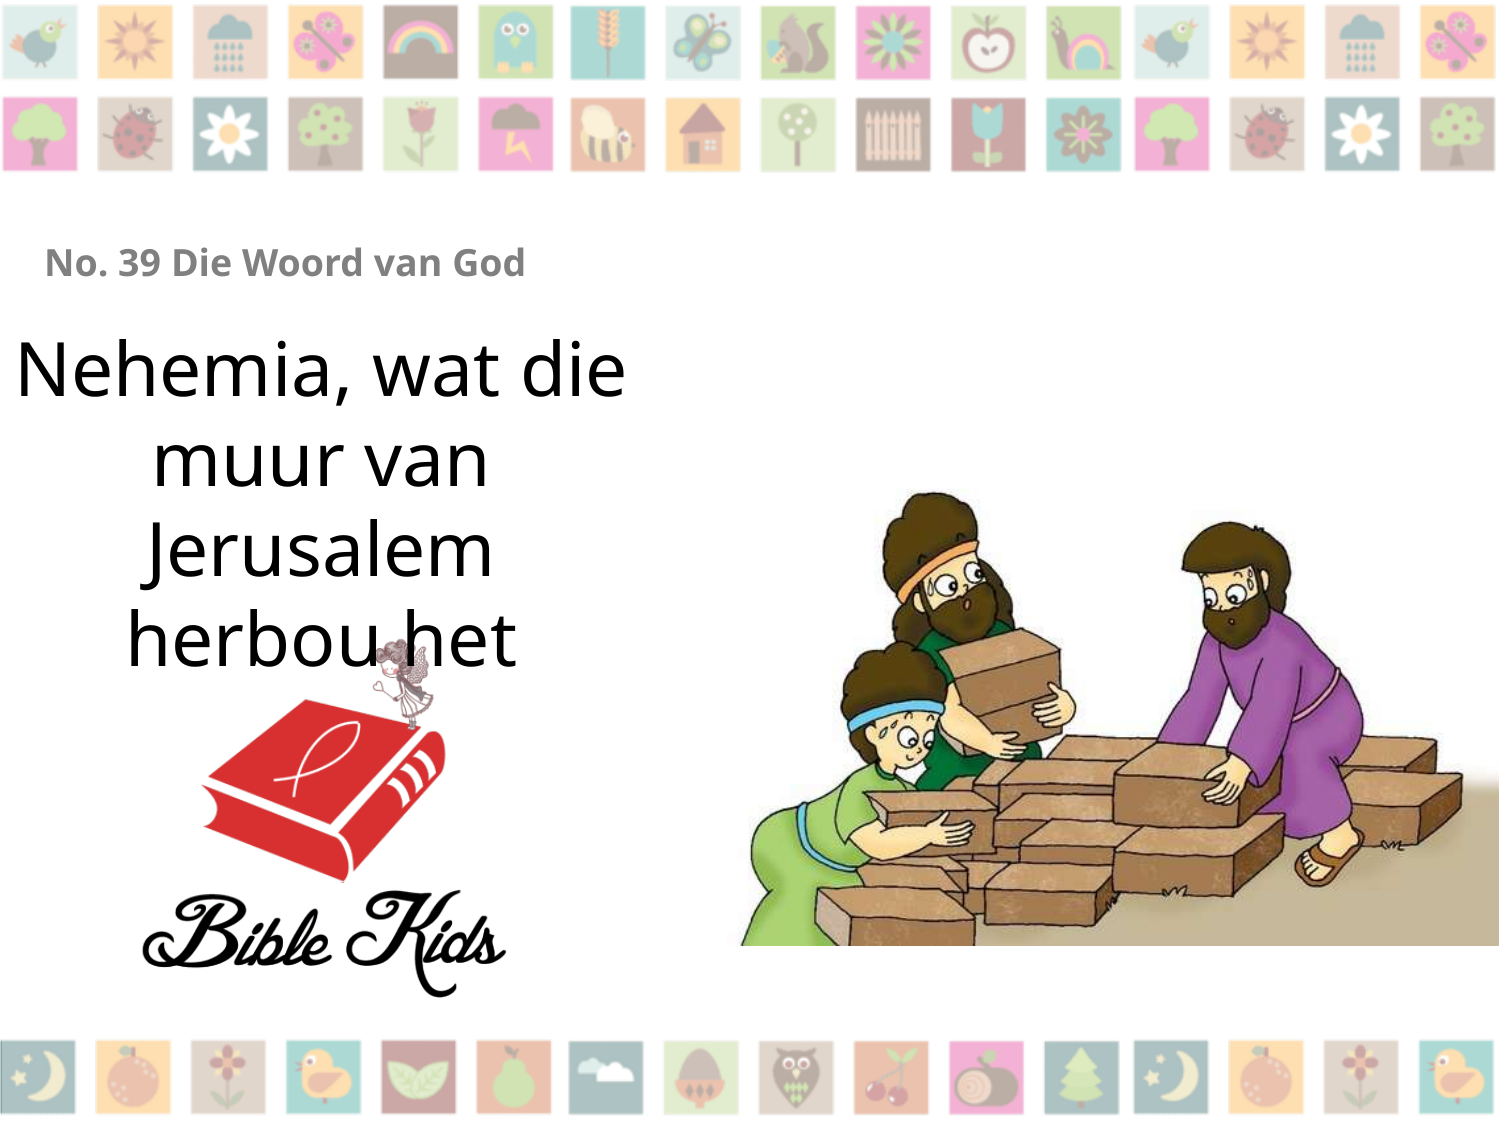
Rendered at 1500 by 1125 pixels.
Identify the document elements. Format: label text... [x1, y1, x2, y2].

text_box Nehemia, wat die muur van Jerusalem herbou het [0, 314, 644, 690]
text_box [0, 1028, 1500, 1118]
picture [643, 320, 1500, 946]
text_box No. 39 Die Woord van God [29, 231, 543, 292]
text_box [0, 3, 1500, 181]
picture [117, 600, 544, 1027]
